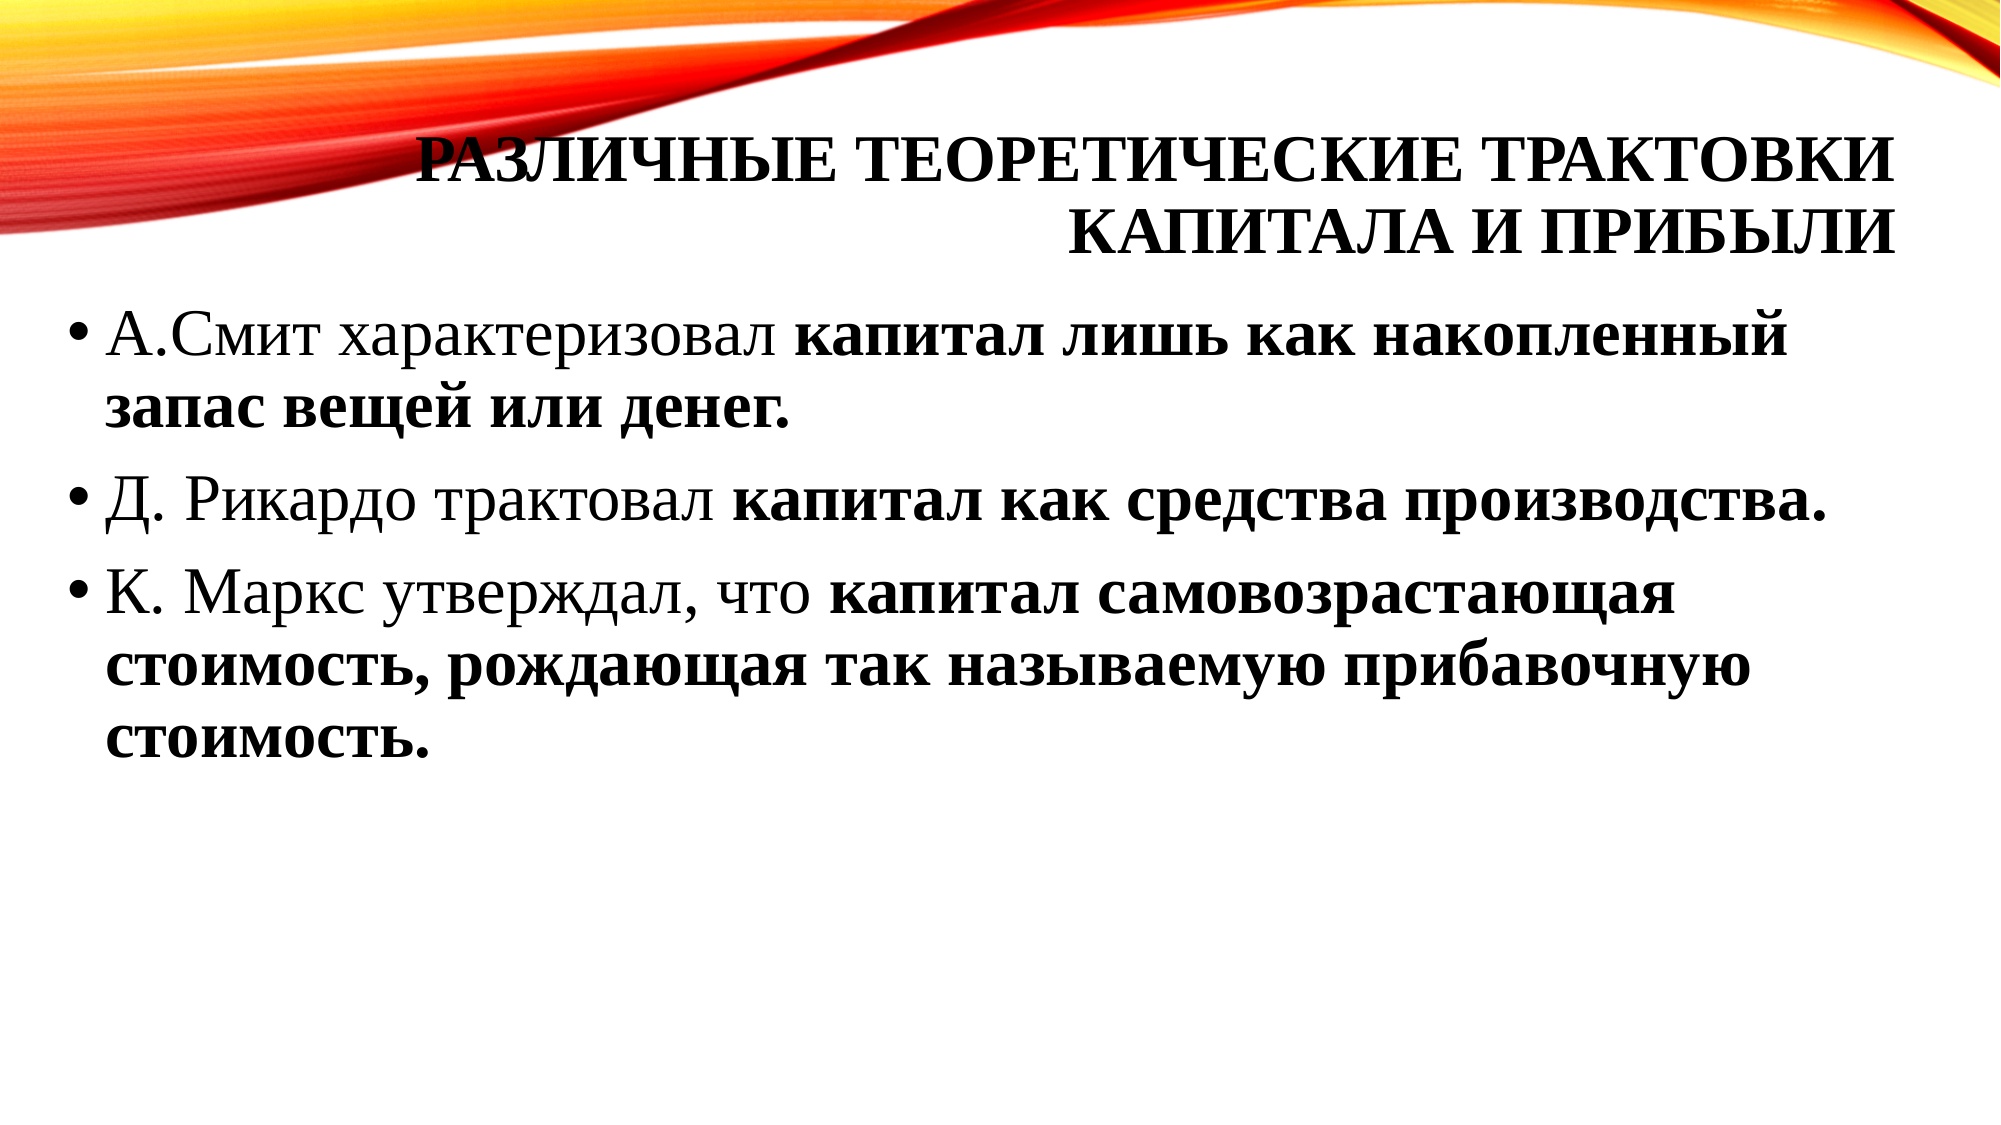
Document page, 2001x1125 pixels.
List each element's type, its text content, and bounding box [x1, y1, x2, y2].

title Различные теоретические трактовки капитала и прибыли [88, 101, 1912, 291]
list А.Смит характеризовал капитал лишь как накопленный запас вещей или денег. Д. Рикардо трактовал капитал как средства производства. К. Маркс утверждал, что капитал самовозрастающая стоимость, рождающая так называемую прибавочную стоимость. [52, 290, 1856, 1035]
picture [0, 0, 2000, 237]
